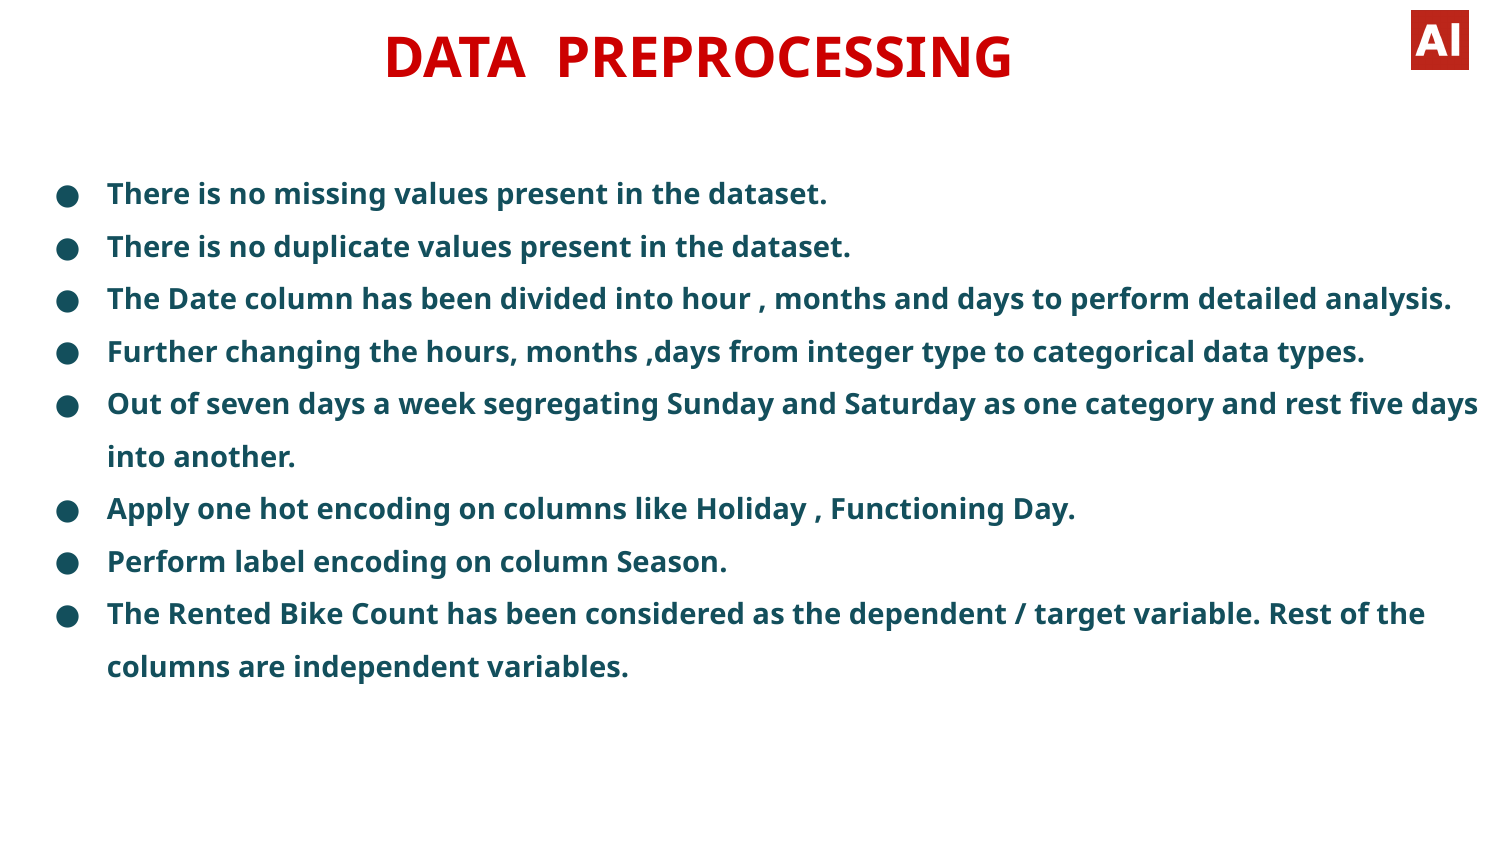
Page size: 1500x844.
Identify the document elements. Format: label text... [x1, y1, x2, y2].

list There is no missing values present in the dataset. There is no duplicate values present in the dataset. The Date column has been divided into hour , months and days to perform detailed analysis. Further changing the hours, months ,days from integer type to categorical data types. Out of seven days a week segregating Sunday and Saturday as one category and rest five days into another. Apply one hot encoding on columns like Holiday , Functioning Day. Perform label encoding on column Season. The Rented Bike Count has been considered as the dependent / target variable. Rest of the columns are independent variables. [16, 143, 1500, 844]
picture [1411, 10, 1469, 70]
title DATA PREPROCESSING [0, 6, 1398, 101]
